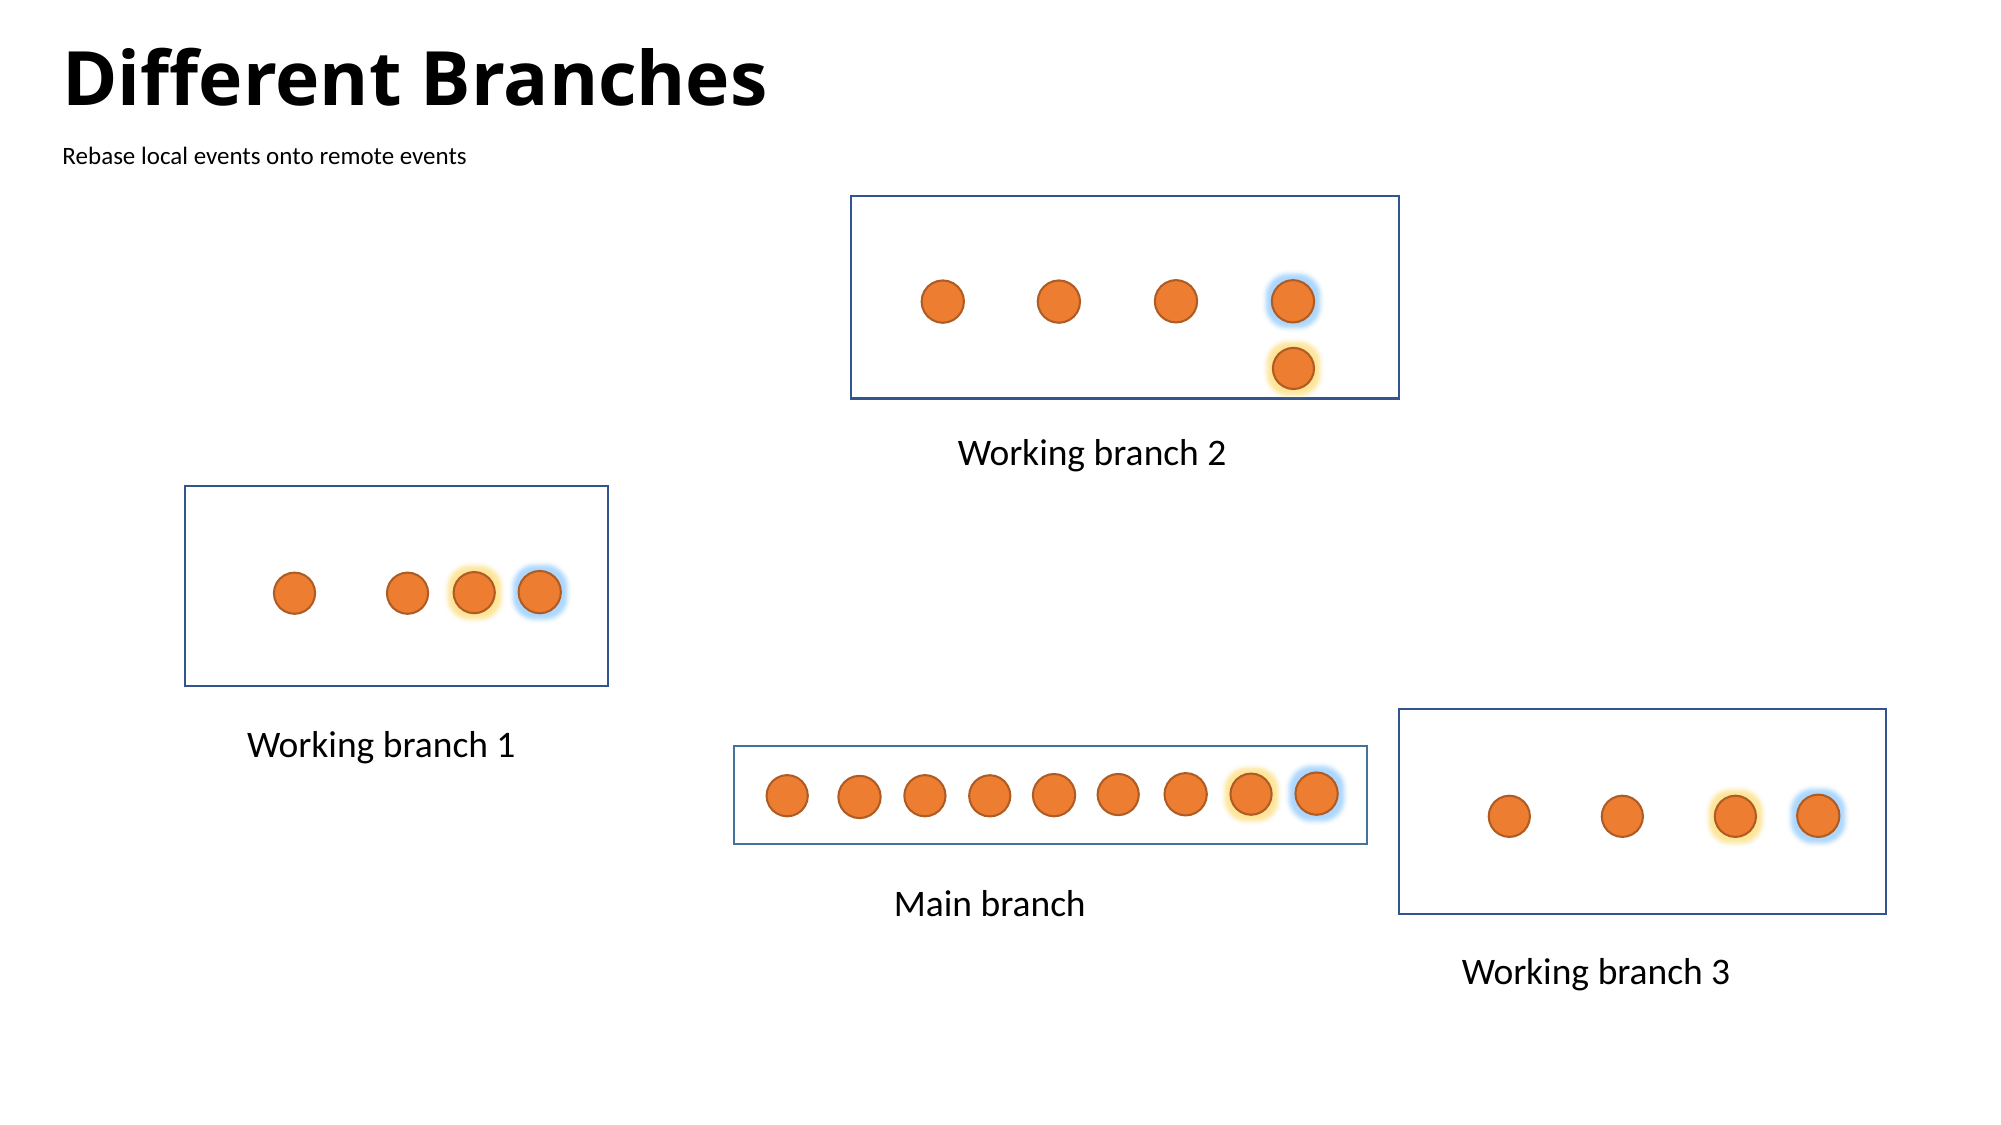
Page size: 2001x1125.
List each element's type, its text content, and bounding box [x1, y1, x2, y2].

text_box Working branch 3 [1447, 939, 1746, 1000]
text_box [517, 569, 562, 615]
text_box [1229, 772, 1273, 816]
text_box Main branch [879, 871, 1101, 932]
text_box Working branch 2 [943, 420, 1242, 481]
text_box [1796, 793, 1841, 839]
text_box [448, 566, 501, 619]
text_box Working branch 1 [232, 712, 531, 773]
text_box [1270, 279, 1316, 324]
text_box [850, 195, 1400, 400]
text_box [1271, 346, 1316, 391]
subtitle Rebase local events onto remote events [47, 135, 1956, 191]
text_box [733, 745, 1368, 845]
text_box [1713, 794, 1758, 838]
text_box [1267, 342, 1320, 395]
text_box [1398, 708, 1887, 915]
title Different Branches [47, 27, 1956, 135]
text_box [1270, 345, 1317, 392]
text_box [451, 569, 498, 616]
text_box [452, 570, 496, 615]
text_box [1294, 771, 1339, 816]
text_box [184, 485, 609, 687]
